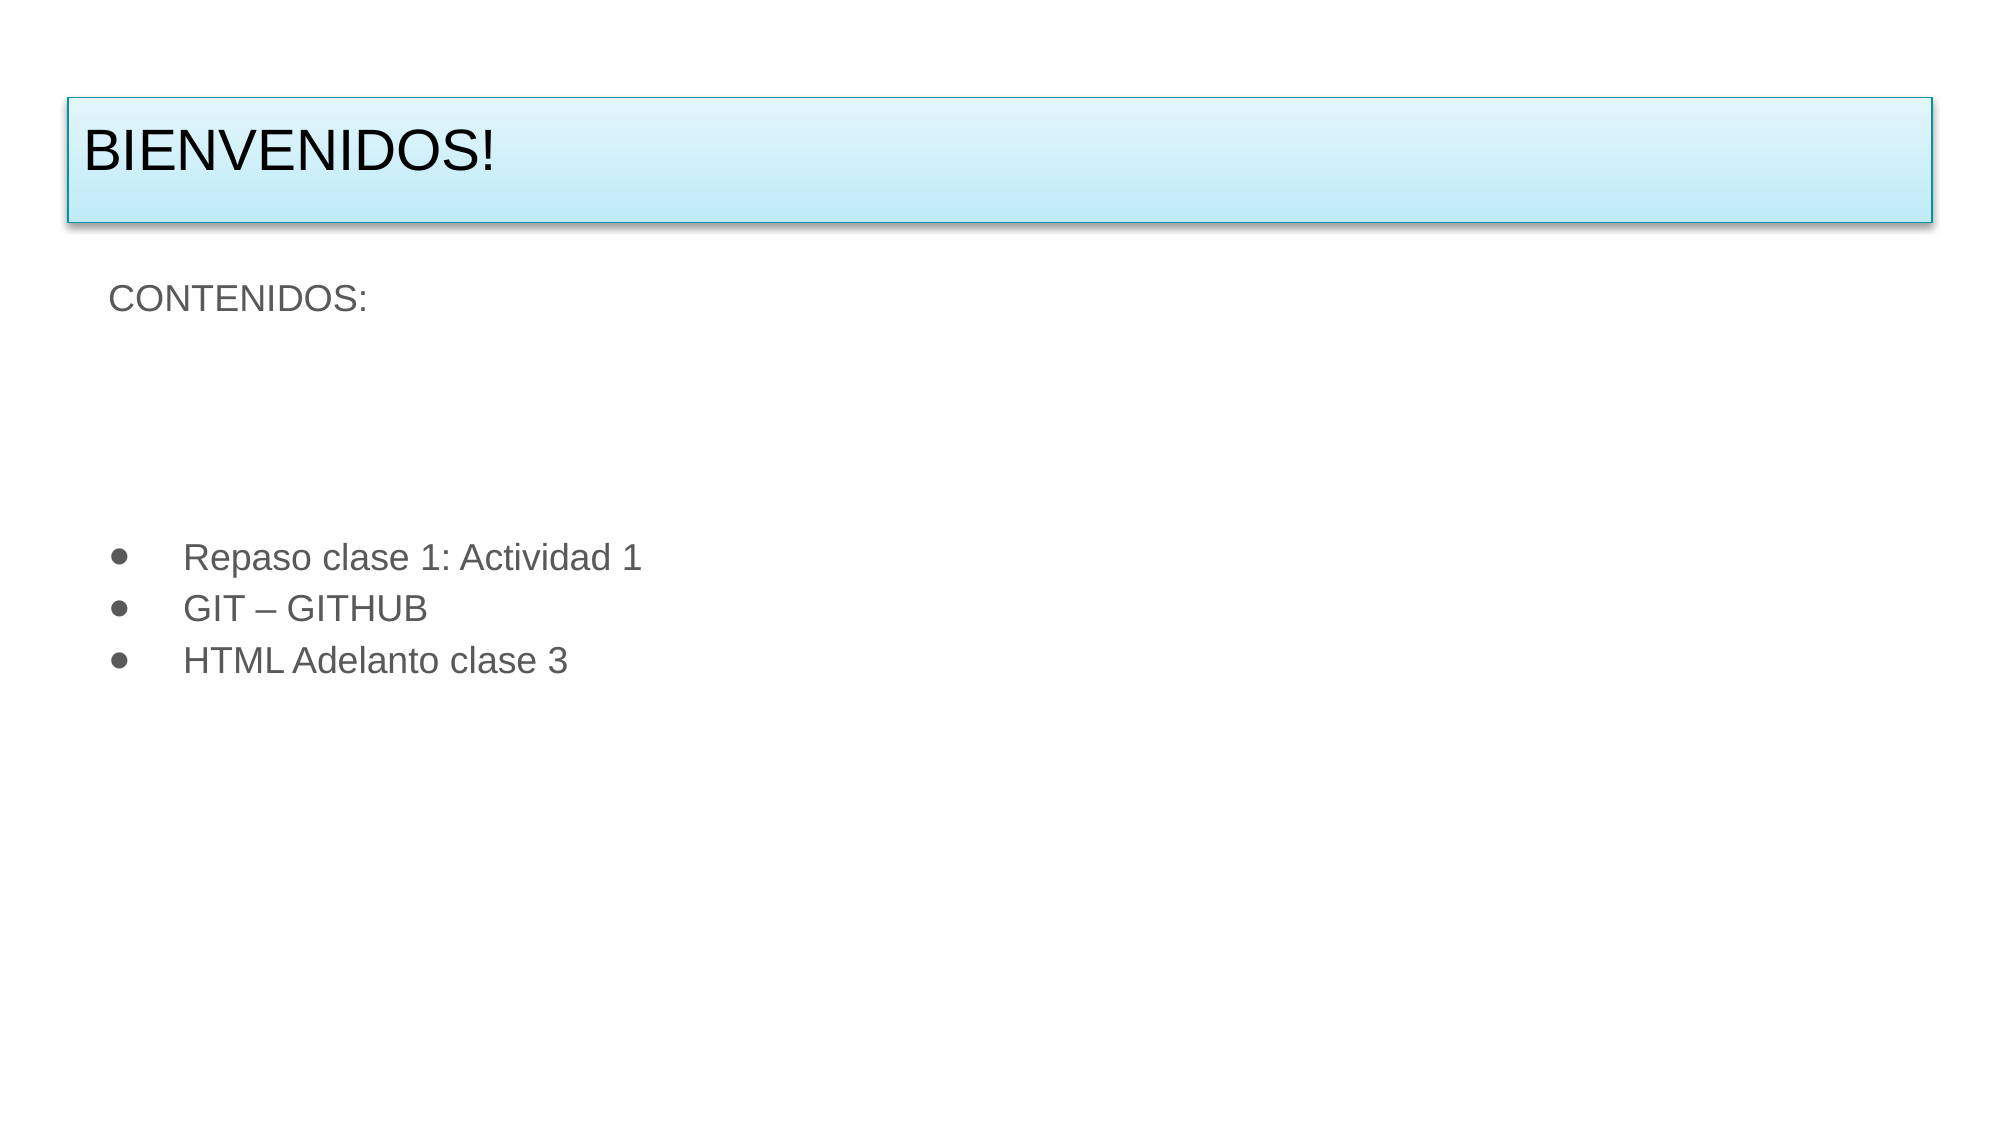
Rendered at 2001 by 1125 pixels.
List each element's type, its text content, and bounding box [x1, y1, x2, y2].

title BIENVENIDOS! [67, 97, 1933, 223]
list CONTENIDOS: Repaso clase 1: Actividad 1 GIT – GITHUB HTML Adelanto clase 3 [68, 252, 1932, 1000]
